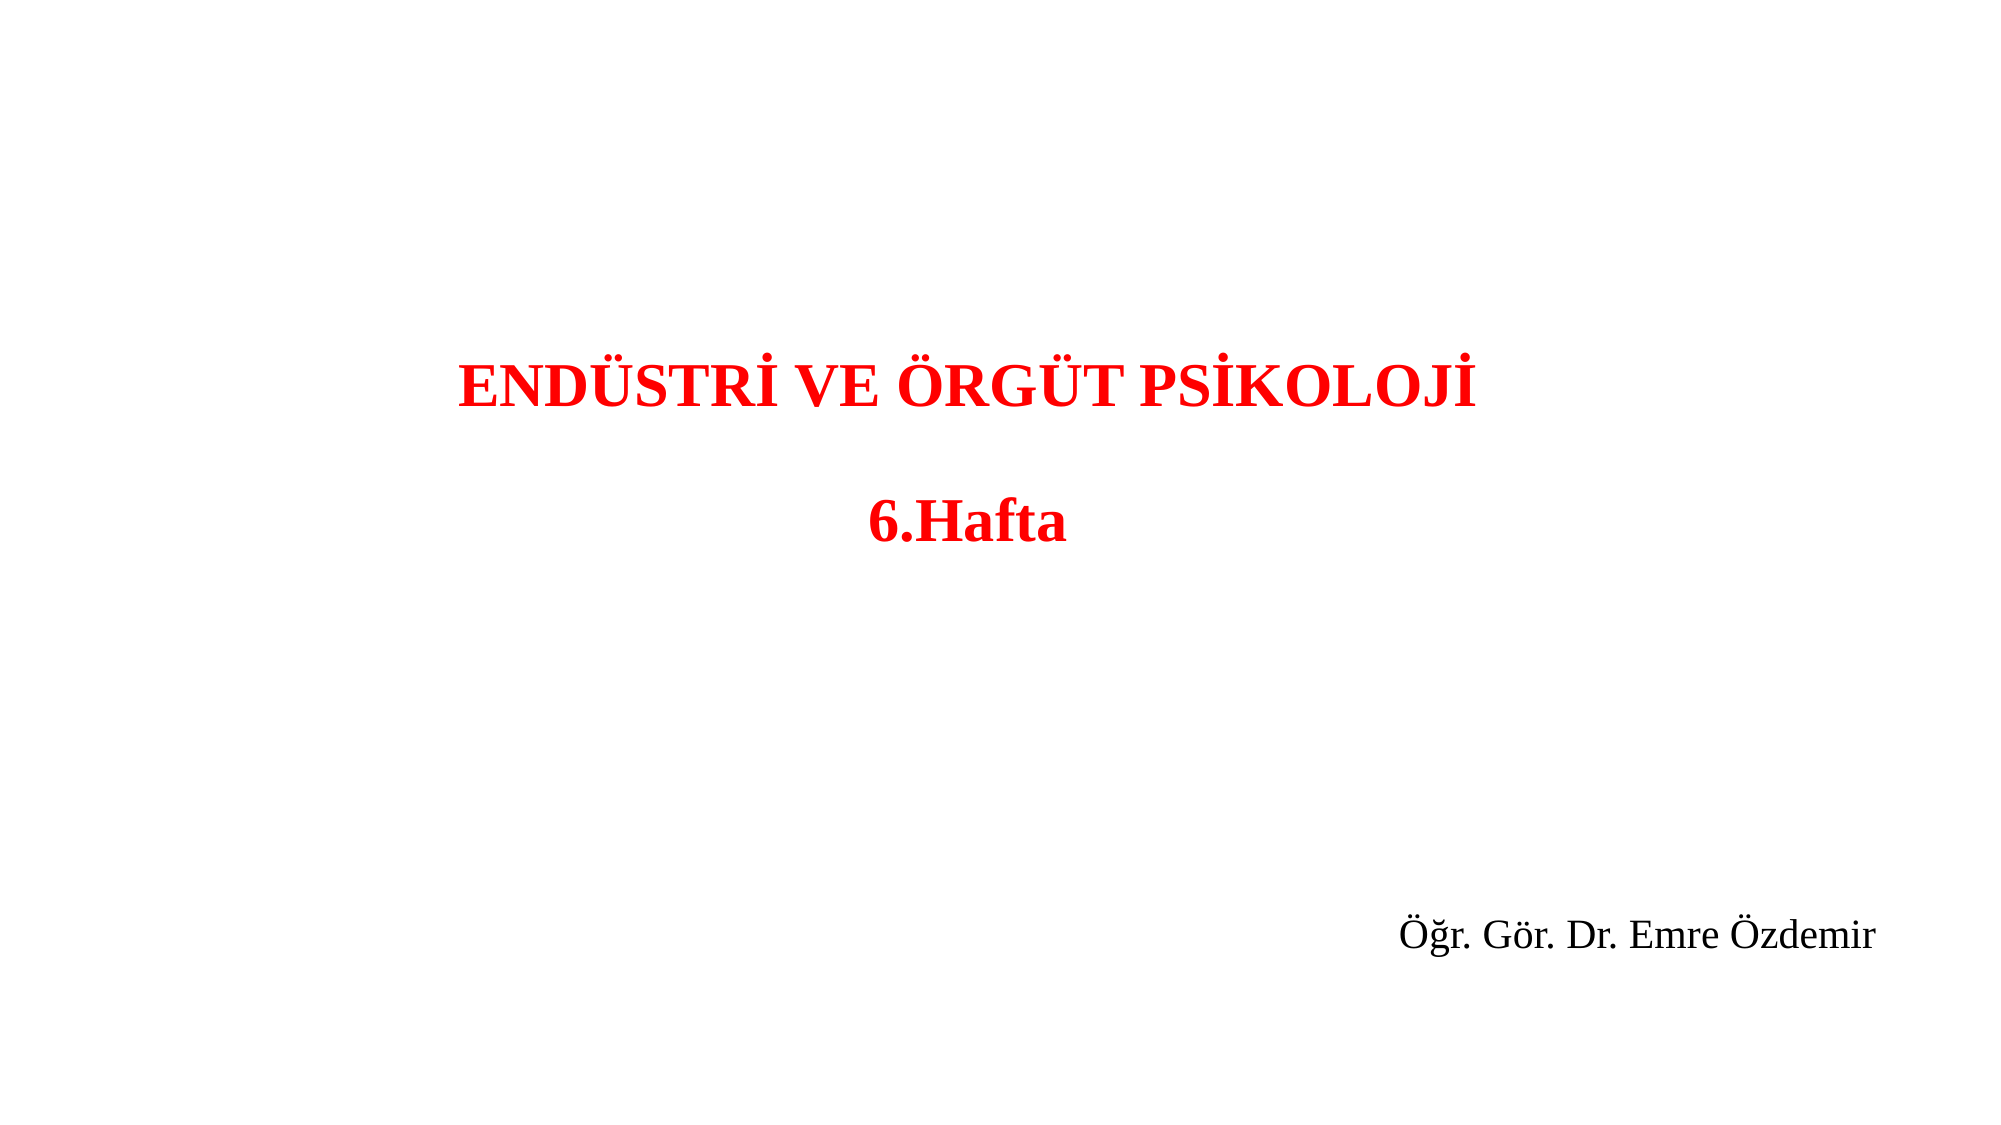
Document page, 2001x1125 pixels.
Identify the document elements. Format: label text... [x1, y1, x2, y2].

list Öğr. Gör. Dr. Emre Özdemir [166, 904, 1892, 1089]
title ENDÜSTRİ VE ÖRGÜT PSİKOLOJİ 6.Hafta [105, 345, 1831, 563]
